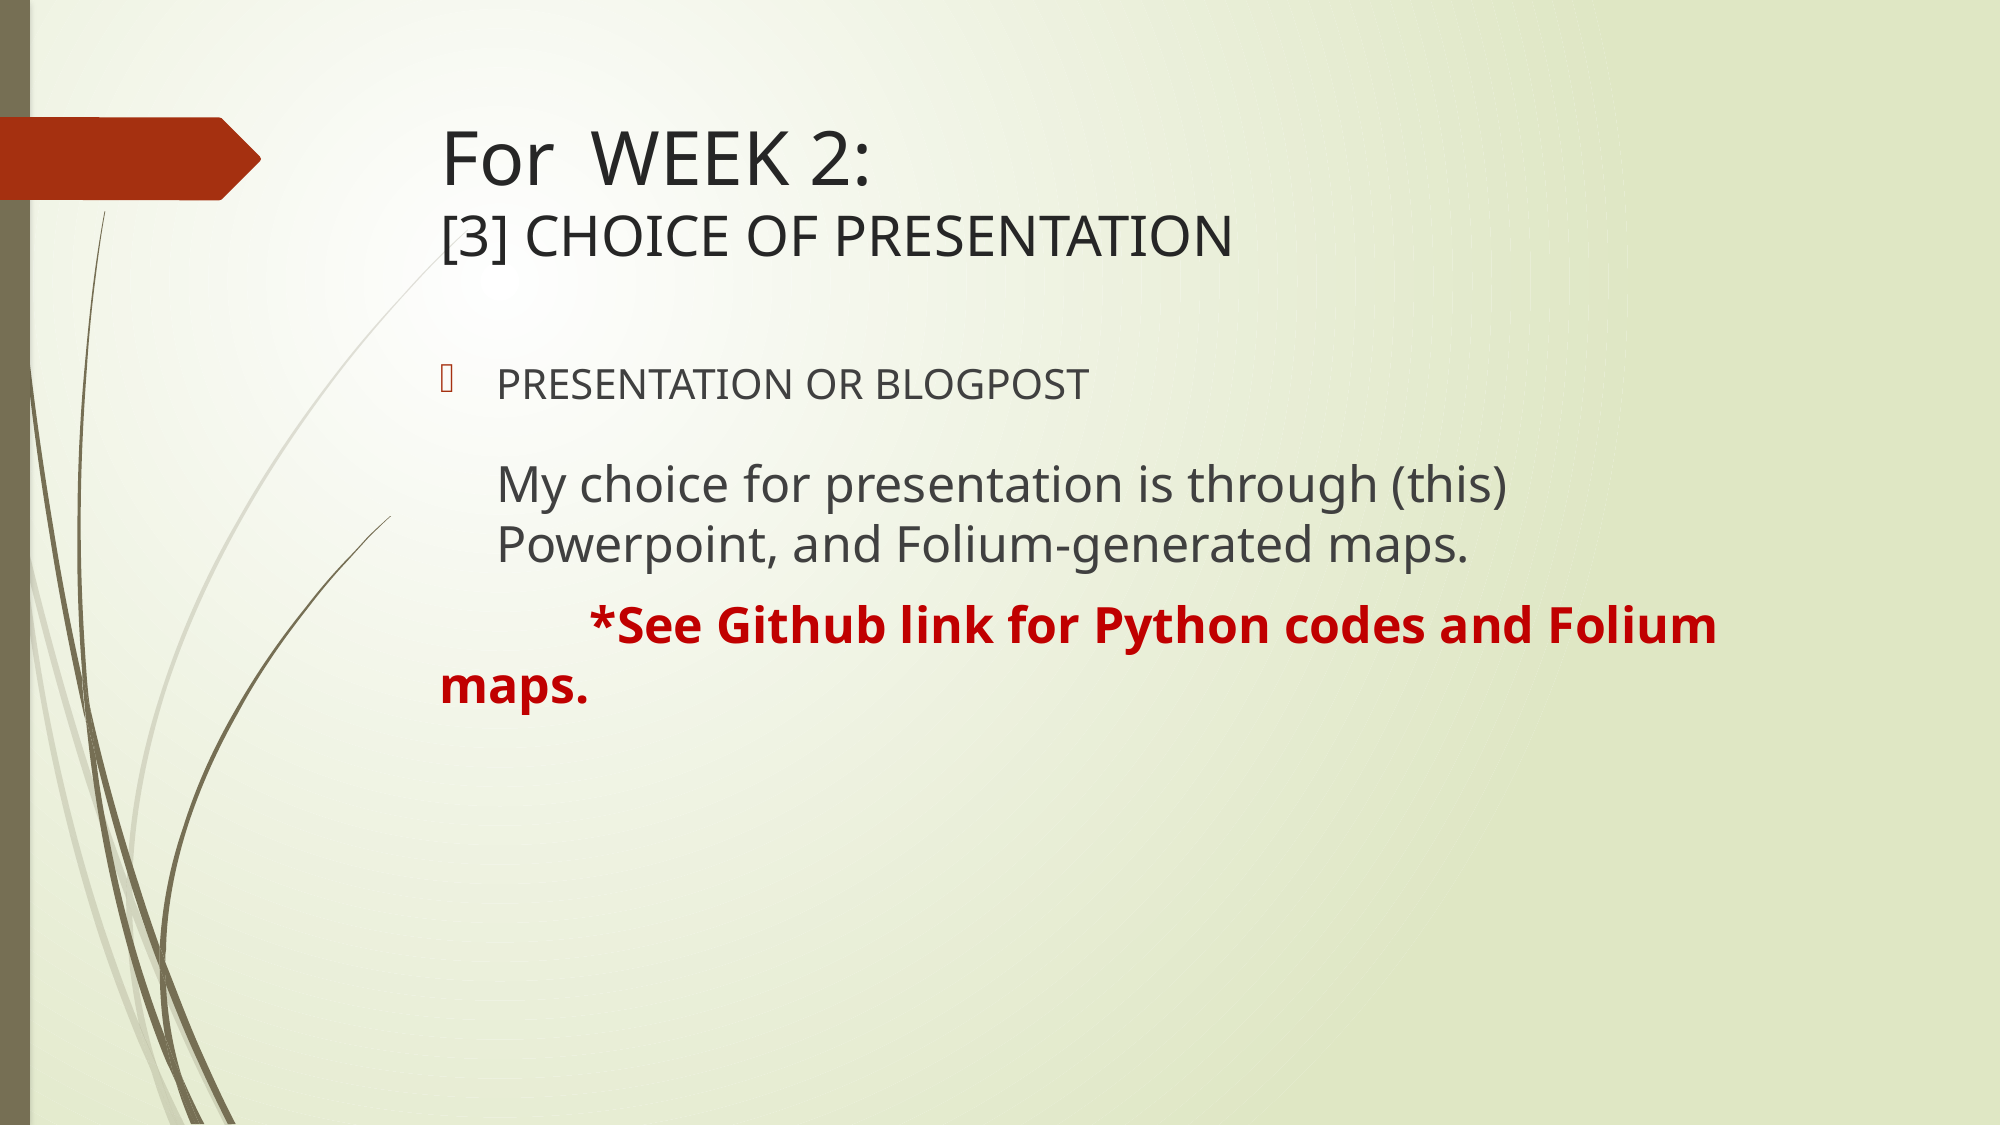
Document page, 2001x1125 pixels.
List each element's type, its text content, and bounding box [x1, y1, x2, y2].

title For WEEK 2: [3] CHOICE OF PRESENTATION [425, 102, 1888, 313]
list PRESENTATION OR BLOGPOST My choice for presentation is through (this) Powerpoint, and Folium-generated maps. *See Github link for Python codes and Folium maps. [424, 350, 1818, 970]
